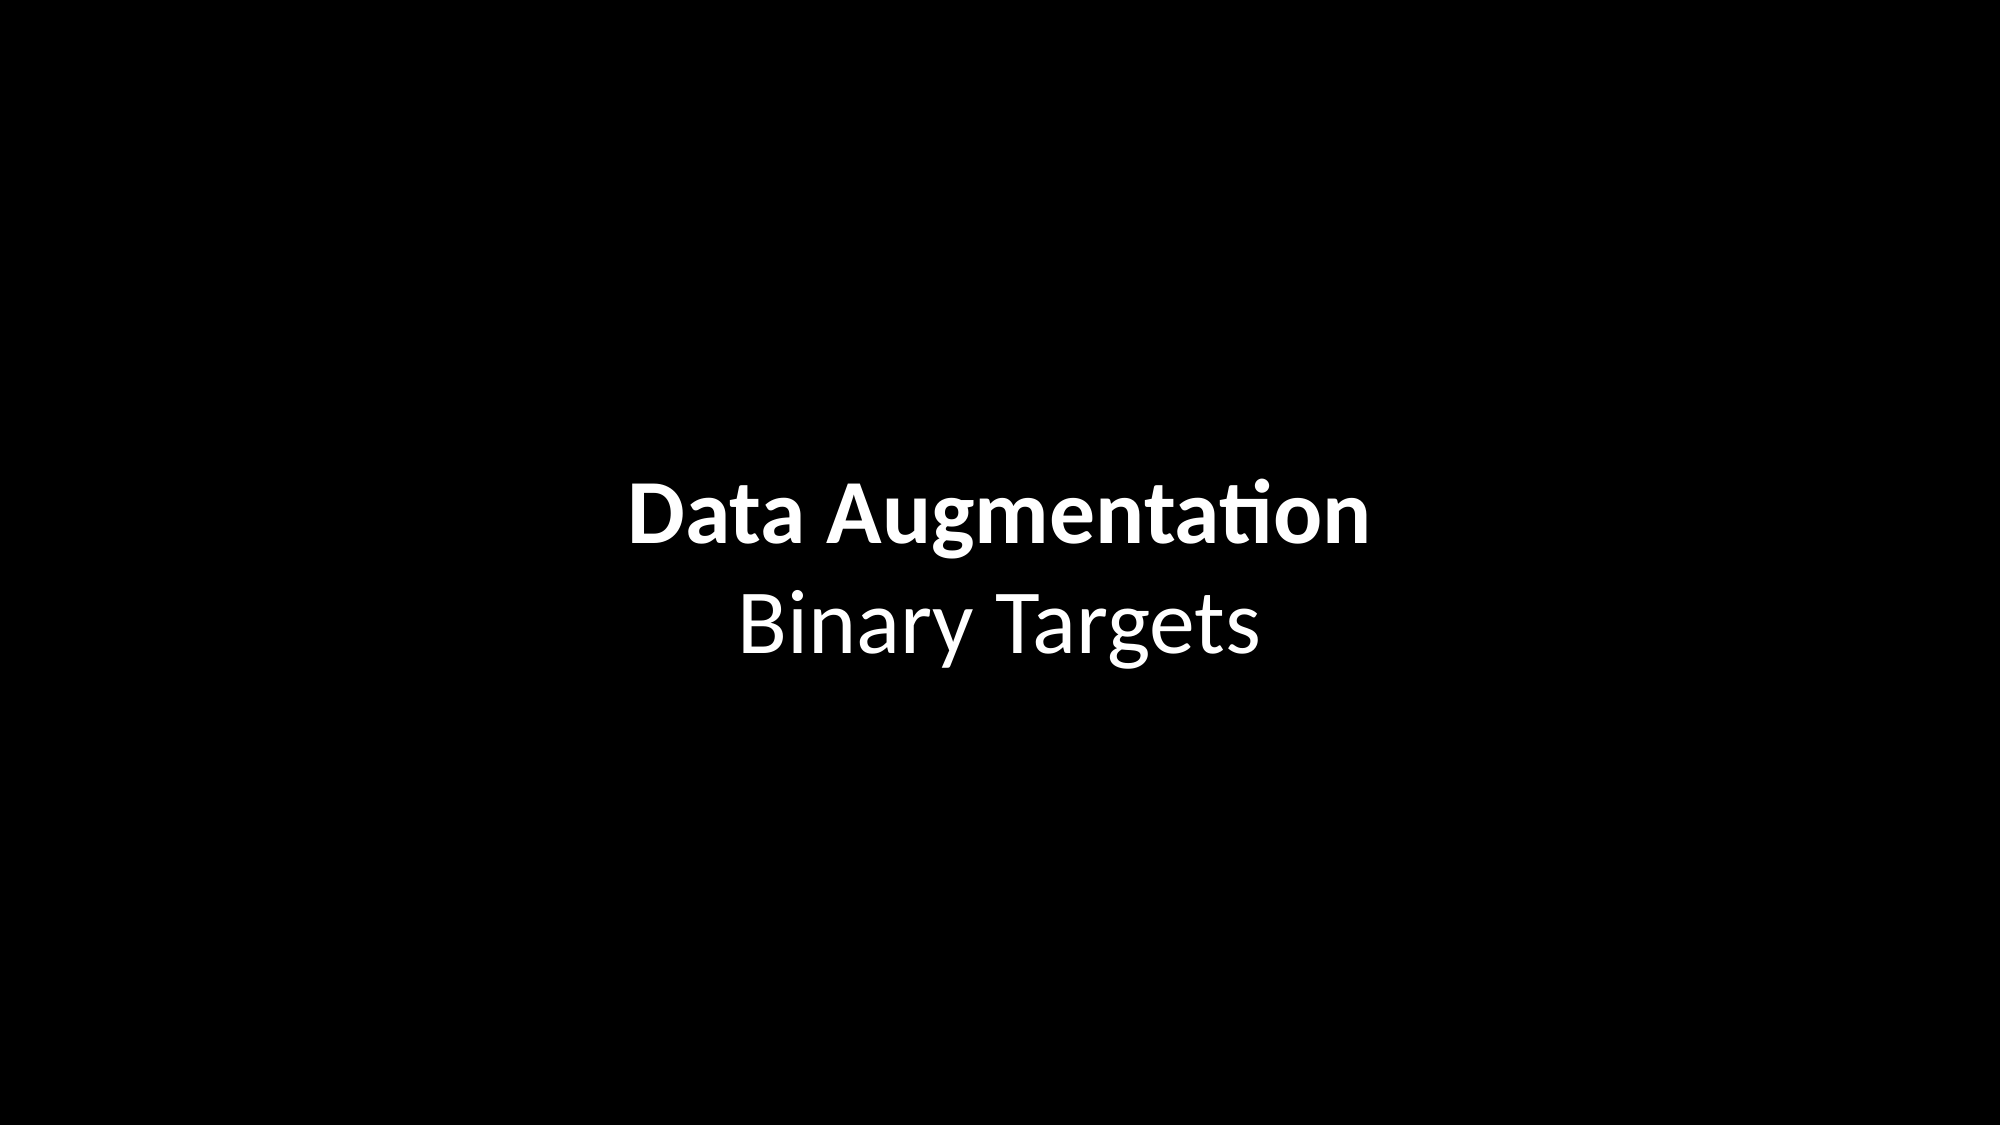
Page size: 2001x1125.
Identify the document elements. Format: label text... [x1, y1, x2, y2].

text_box Data Augmentation Binary Targets [137, 59, 1863, 1065]
